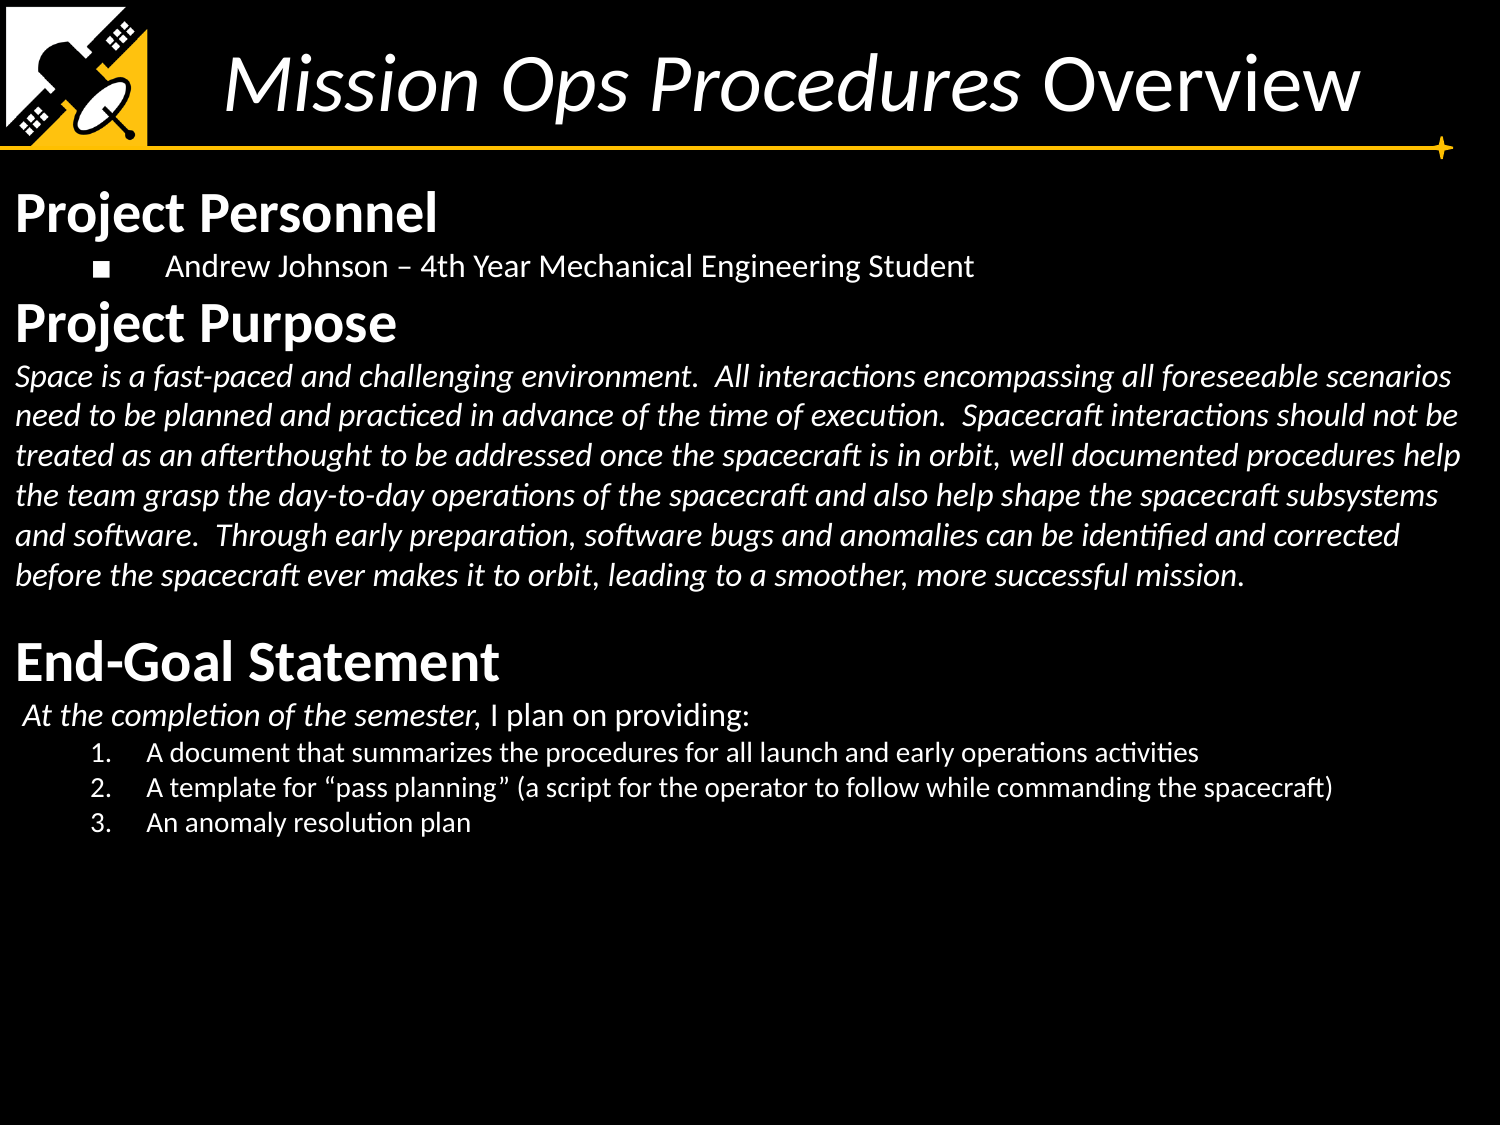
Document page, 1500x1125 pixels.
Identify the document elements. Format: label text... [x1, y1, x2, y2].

text_box Project Personnel Andrew Johnson – 4th Year Mechanical Engineering Student Project Purpose Space is a fast-paced and challenging environment. All interactions encompassing all foreseeable scenarios need to be planned and practiced in advance of the time of execution. Spacecraft interactions should not be treated as an afterthought to be addressed once the spacecraft is in orbit, well documented procedures help the team grasp the day-to-day operations of the spacecraft and also help shape the spacecraft subsystems and software. Through early preparation, software bugs and anomalies can be identified and corrected before the spacecraft ever makes it to orbit, leading to a smoother, more successful mission. End-Goal Statement At the completion of the semester, I plan on providing: A document that summarizes the procedures for all launch and early operations activities A template for “pass planning” (a script for the operator to follow while commanding the spacecraft) An anomaly resolution plan [0, 166, 1500, 1111]
picture [0, 0, 154, 146]
picture [0, 150, 154, 155]
text_box Mission Ops Procedures Overview [145, 20, 1439, 137]
